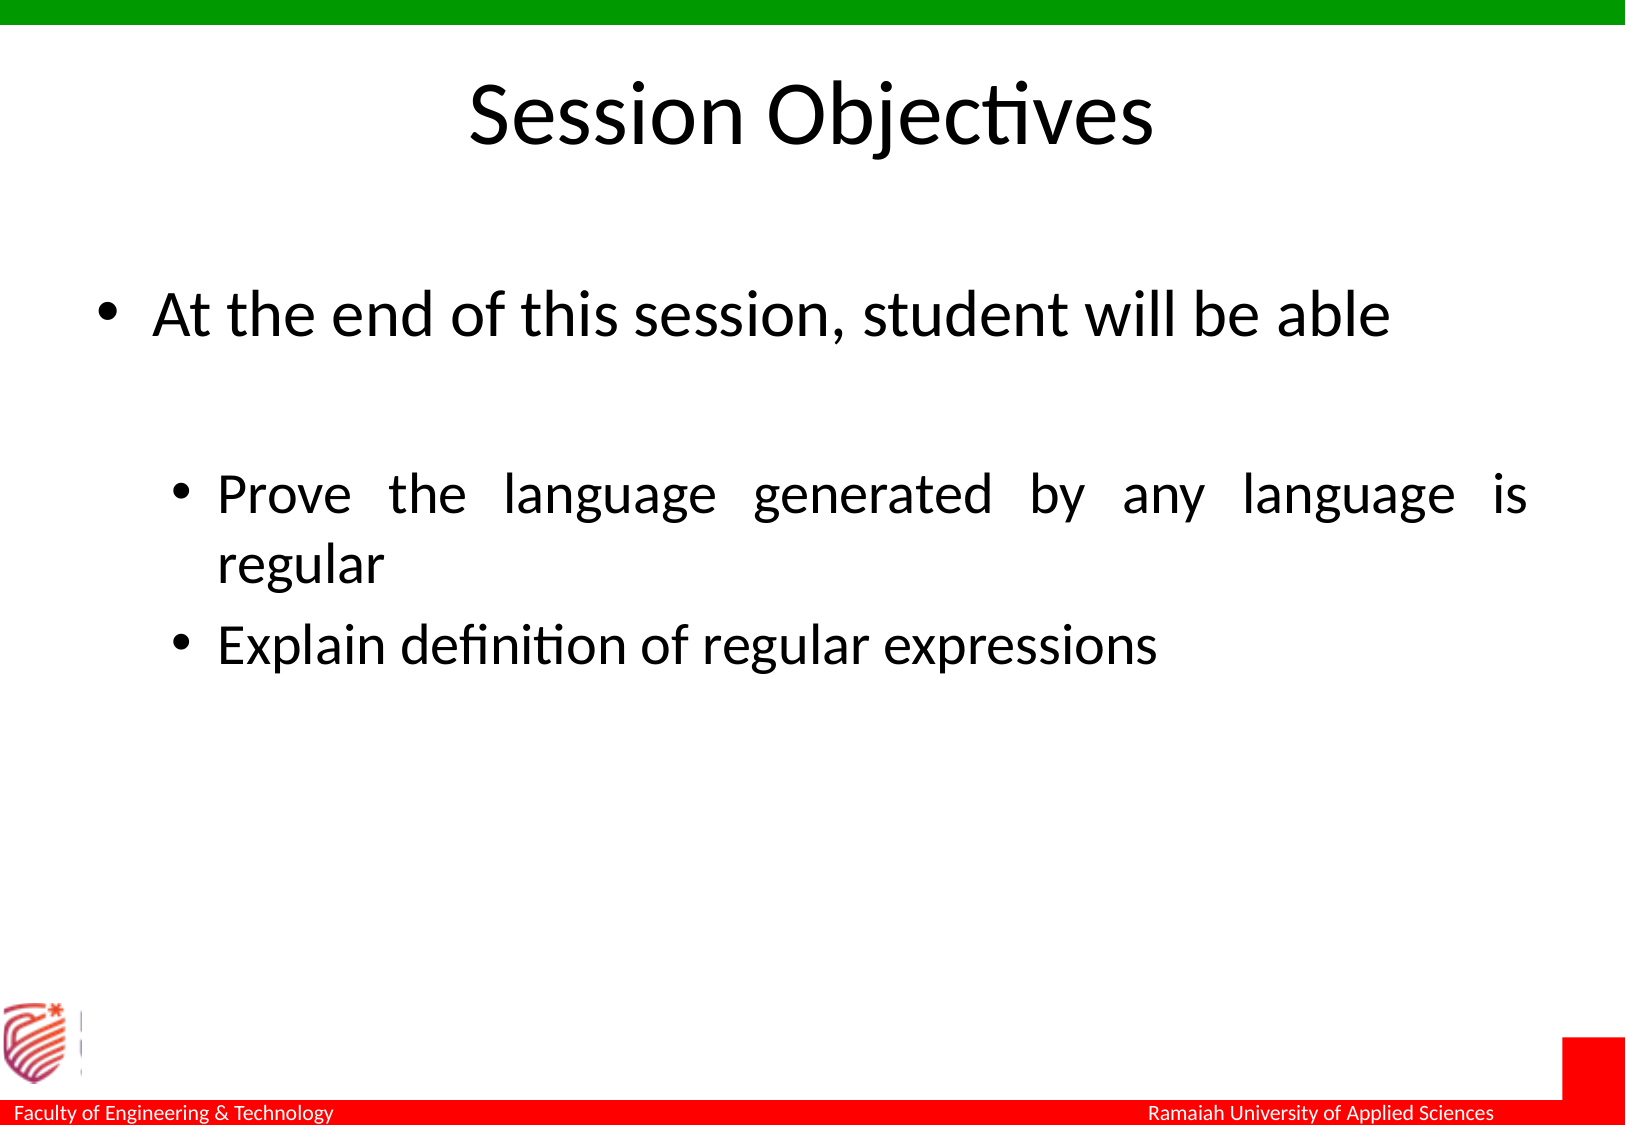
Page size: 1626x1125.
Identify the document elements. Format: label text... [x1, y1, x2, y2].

title Session Objectives [81, 45, 1544, 233]
picture [3, 1003, 82, 1084]
list At the end of this session, student will be able Prove the language generated by any language is regular Explain definition of regular expressions [81, 262, 1544, 1005]
